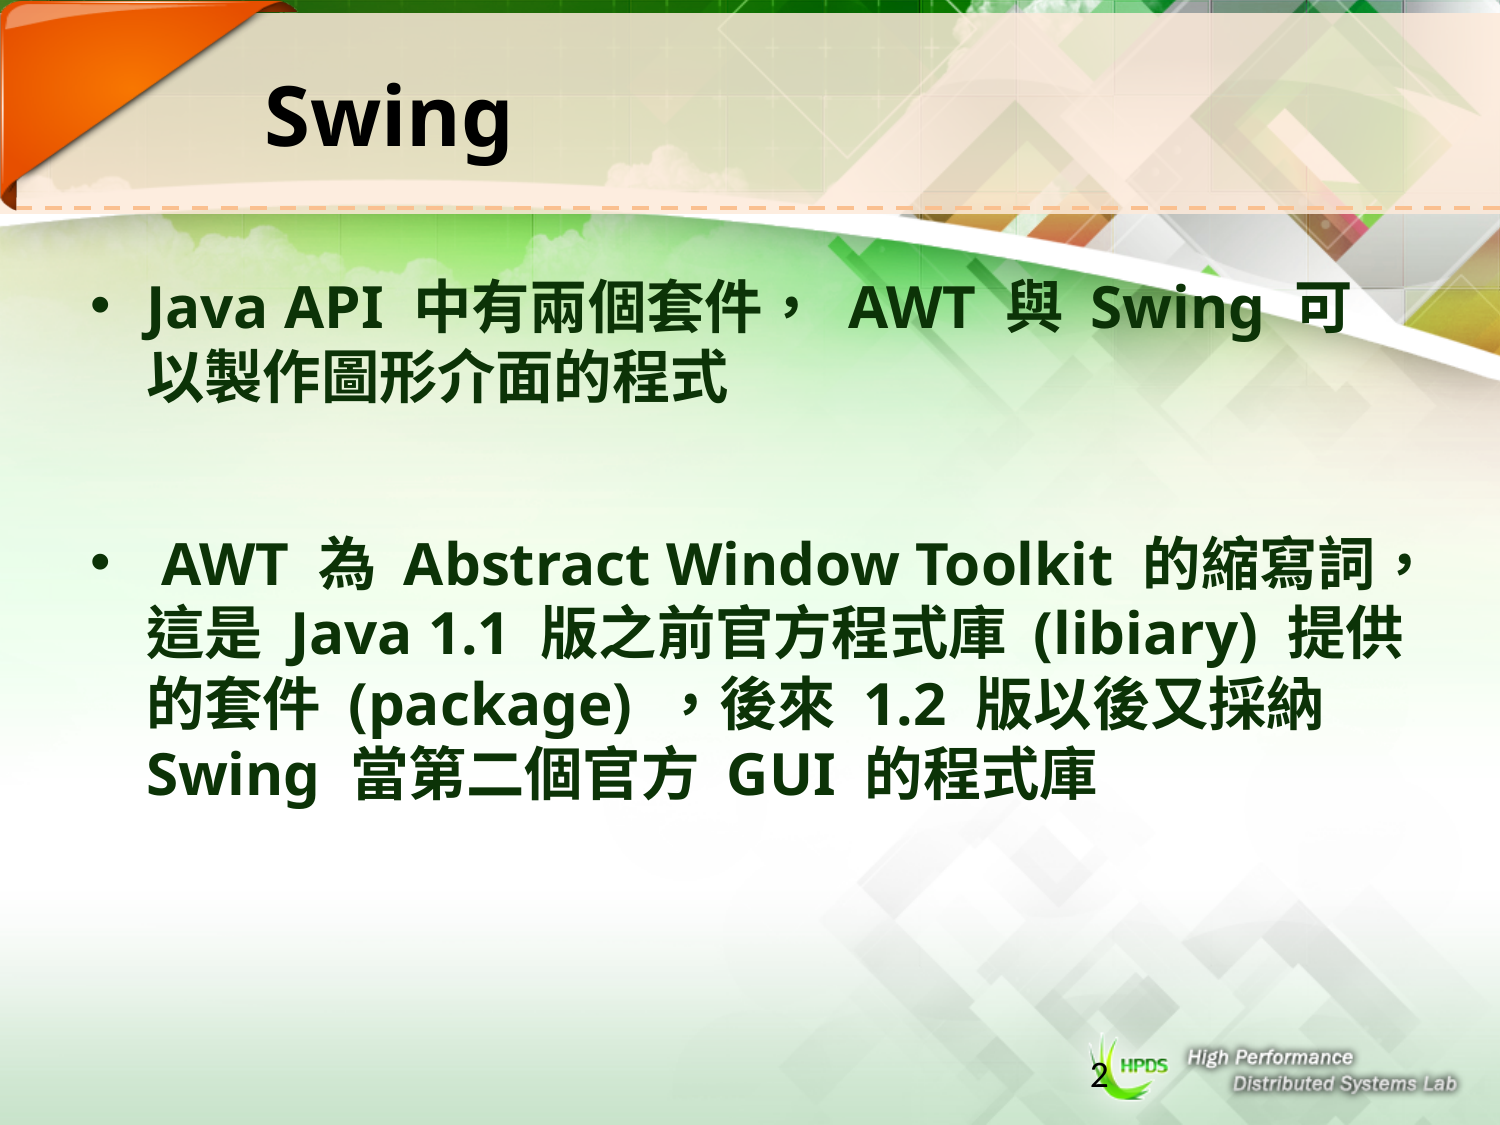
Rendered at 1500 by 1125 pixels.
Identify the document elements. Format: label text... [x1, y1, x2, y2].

list Java API 中有兩個套件， AWT 與 Swing 可以製作圖形介面的程式 AWT 為 Abstract Window Toolkit 的縮寫詞，這是 Java 1.1 版之前官方程式庫 (libiary) 提供的套件 (package) ，後來 1.2 版以後又採納 Swing 當第二個官方 GUI 的程式庫 [75, 262, 1425, 1024]
picture [0, 0, 1500, 1125]
slide_number 2 [1074, 1042, 1425, 1103]
text_box [312, 11, 1500, 21]
title Swing [312, 21, 1500, 206]
